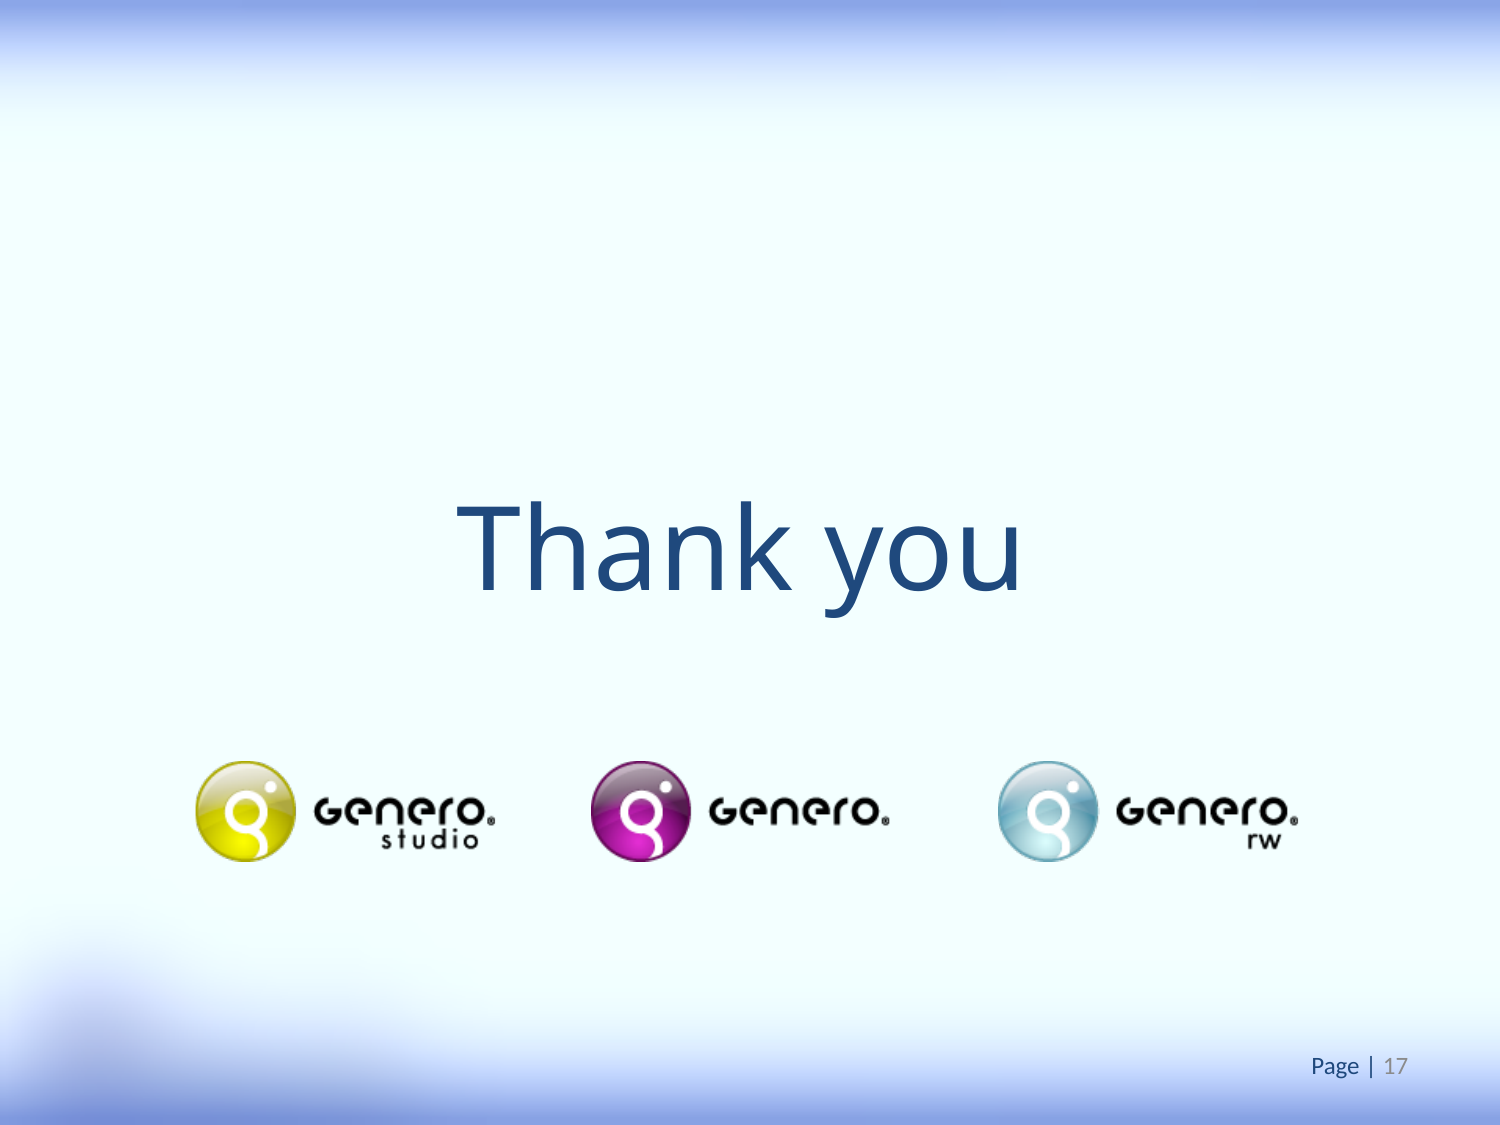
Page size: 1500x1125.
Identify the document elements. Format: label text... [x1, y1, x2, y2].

text_box Thank you [54, 466, 1430, 622]
picture [0, 0, 1500, 1125]
